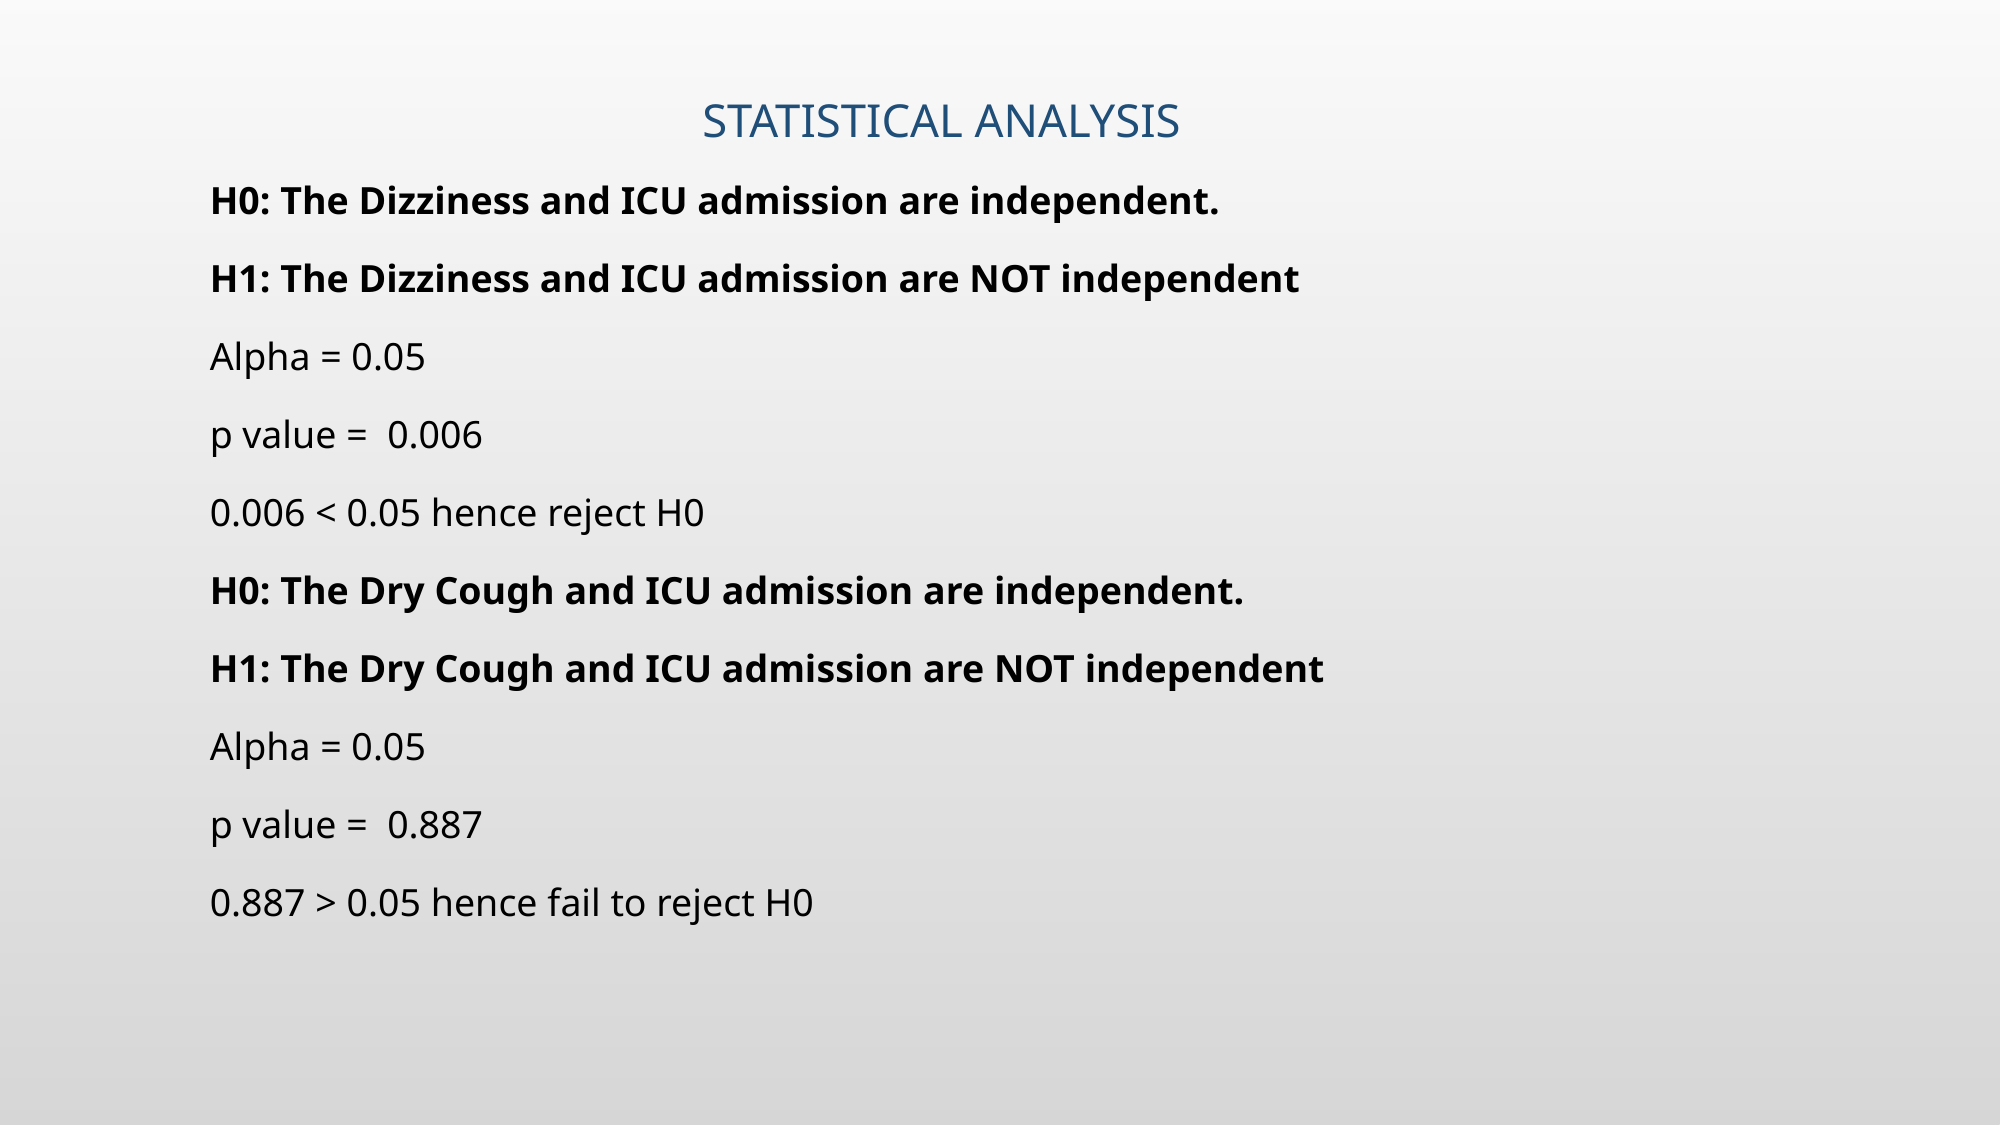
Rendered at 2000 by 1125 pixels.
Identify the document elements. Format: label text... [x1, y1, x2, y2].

title Statistical analysis [687, 50, 1231, 155]
list H0: The Dizziness and ICU admission are independent. H1: The Dizziness and ICU admission are NOT independent Alpha = 0.05 p value = 0.006 0.006 < 0.05 hence reject H0 H0: The Dry Cough and ICU admission are independent. H1: The Dry Cough and ICU admission are NOT independent Alpha = 0.05 p value = 0.887 0.887 > 0.05 hence fail to reject H0 [187, 174, 1800, 1000]
